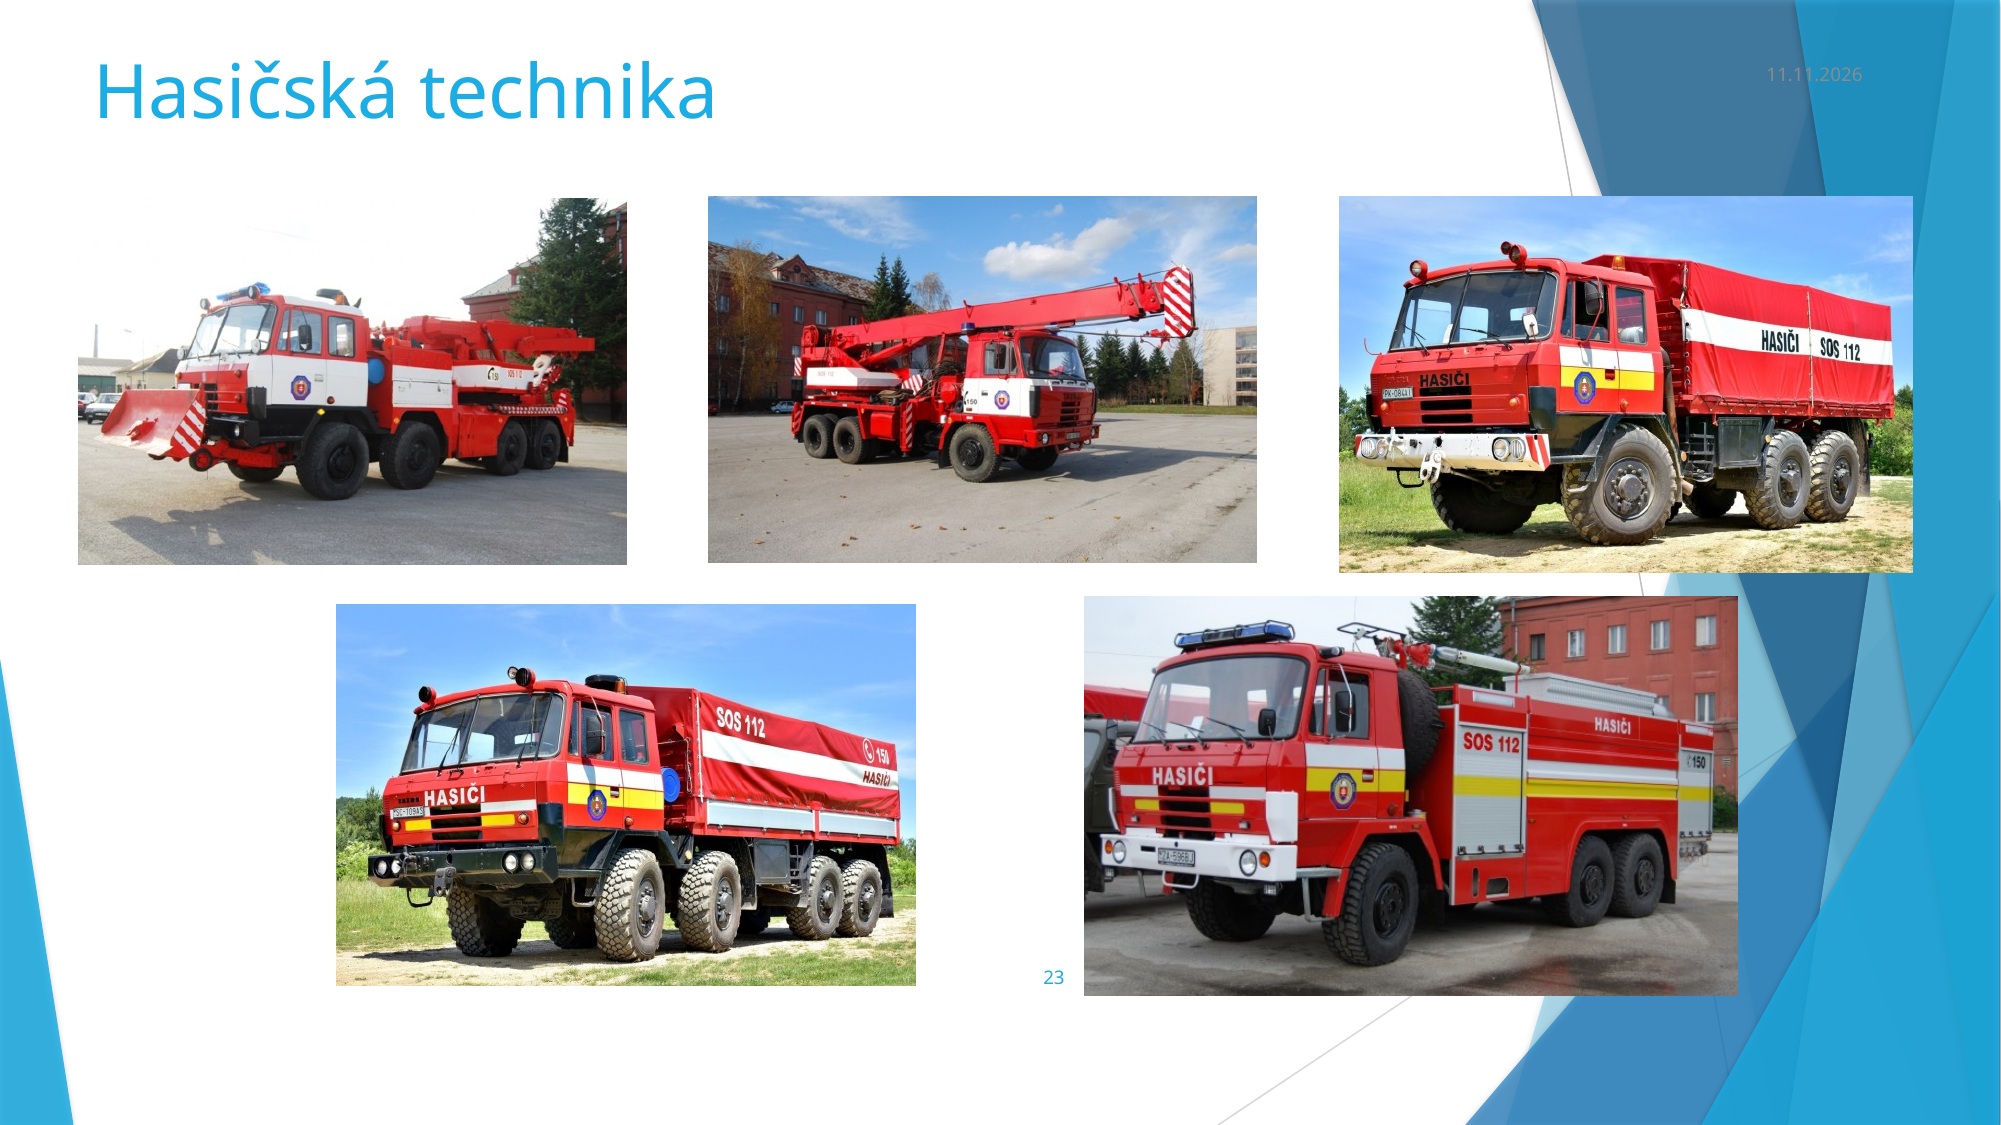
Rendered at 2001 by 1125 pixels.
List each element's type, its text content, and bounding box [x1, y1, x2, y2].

picture [336, 603, 917, 986]
picture [708, 195, 1258, 563]
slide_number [1256, 34, 1878, 117]
picture [1083, 595, 1739, 996]
picture [1338, 195, 1913, 574]
title Hasičská technika [78, 35, 1784, 225]
slide_number 23 [931, 937, 1080, 1020]
picture [77, 197, 627, 565]
